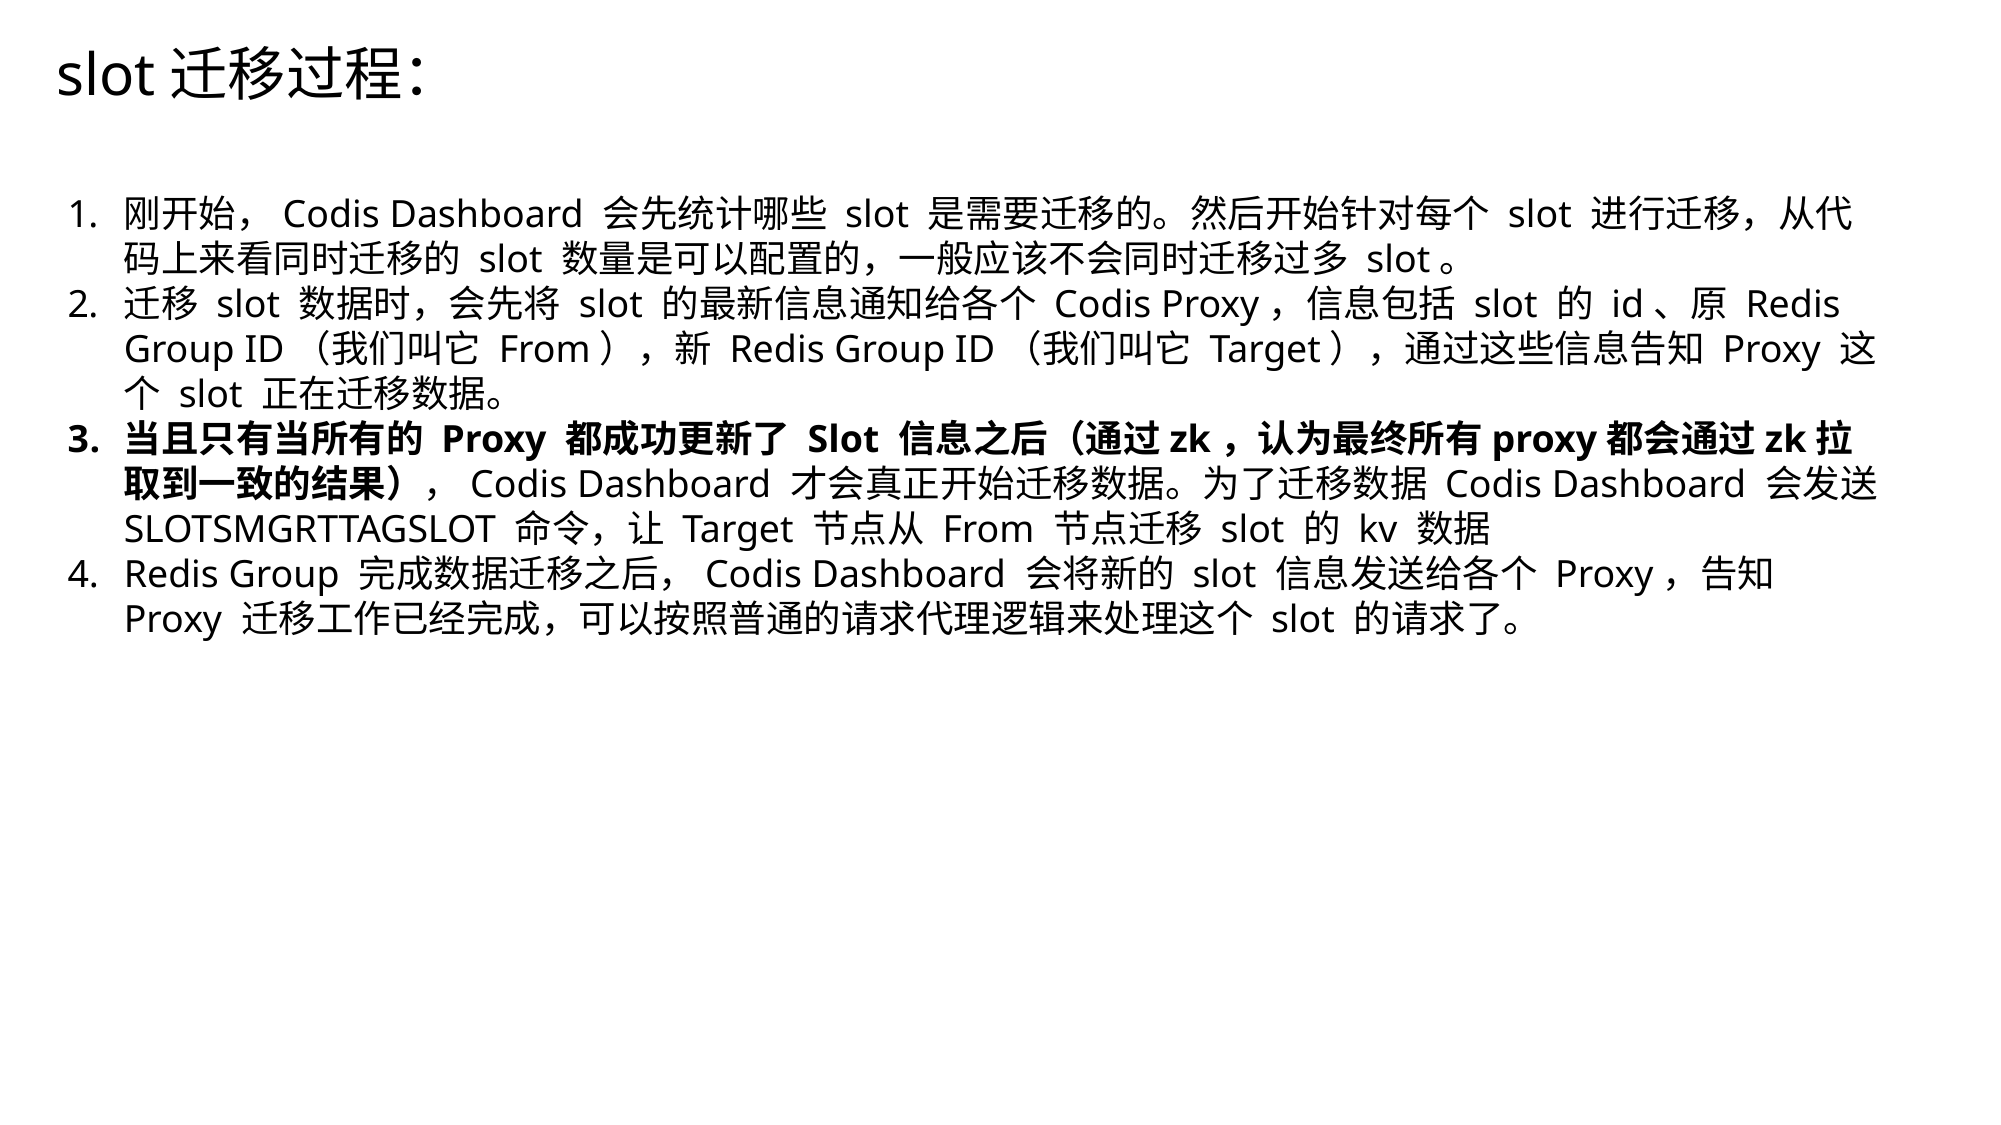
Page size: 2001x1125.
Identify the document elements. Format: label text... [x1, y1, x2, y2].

text_box slot迁移过程： [41, 29, 875, 115]
text_box 刚开始，Codis Dashboard 会先统计哪些 slot 是需要迁移的。然后开始针对每个 slot 进行迁移，从代码上来看同时迁移的 slot 数量是可以配置的，一般应该不会同时迁移过多 slot。 迁移 slot 数据时，会先将 slot 的最新信息通知给各个 Codis Proxy，信息包括 slot 的 id、原 Redis Group ID（我们叫它 From），新 Redis Group ID（我们叫它 Target），通过这些信息告知 Proxy 这个 slot 正在迁移数据。 当且只有当所有的 Proxy 都成功更新了 Slot 信息之后（通过zk，认为最终所有proxy都会通过zk拉取到一致的结果），Codis Dashboard 才会真正开始迁移数据。为了迁移数据 Codis Dashboard 会发送 SLOTSMGRTTAGSLOT 命令，让 Target 节点从 From 节点迁移 slot 的 kv 数据 Redis Group 完成数据迁移之后，Codis Dashboard 会将新的 slot 信息发送给各个 Proxy，告知 Proxy 迁移工作已经完成，可以按照普通的请求代理逻辑来处理这个 slot 的请求了。 [52, 183, 1905, 648]
